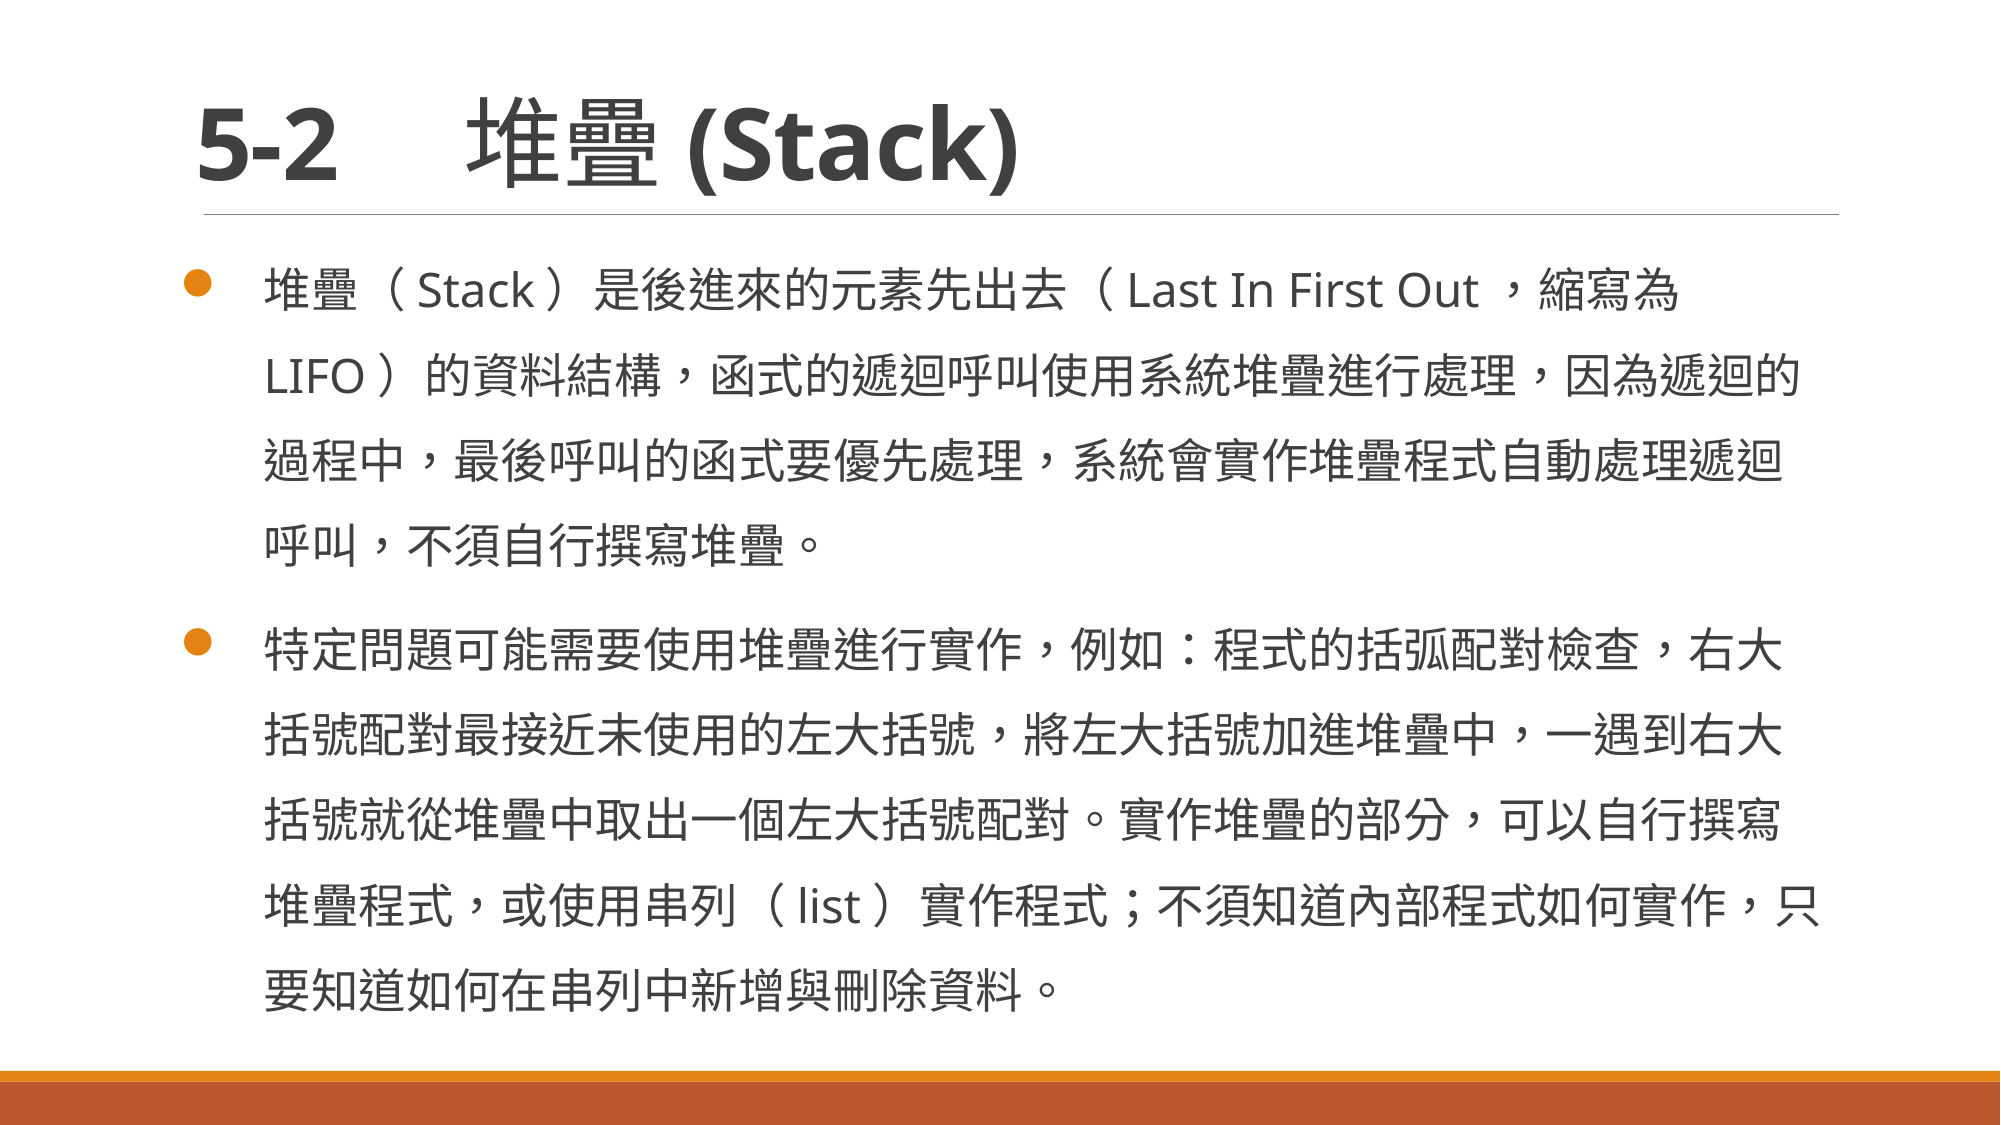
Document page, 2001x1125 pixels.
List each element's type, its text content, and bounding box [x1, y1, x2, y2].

title 5-2 堆疊(Stack) [180, 47, 1830, 209]
list 堆疊（Stack）是後進來的元素先出去（Last In First Out，縮寫為LIFO）的資料結構，函式的遞迴呼叫使用系統堆疊進行處理，因為遞迴的過程中，最後呼叫的函式要優先處理，系統會實作堆疊程式自動處理遞迴呼叫，不須自行撰寫堆疊。 特定問題可能需要使用堆疊進行實作，例如：程式的括弧配對檢查，右大括號配對最接近未使用的左大括號，將左大括號加進堆疊中，一遇到右大括號就從堆疊中取出一個左大括號配對。實作堆疊的部分，可以自行撰寫堆疊程式，或使用串列（list）實作程式；不須知道內部程式如何實作，只要知道如何在串列中新增與刪除資料。 [180, 224, 1830, 1033]
